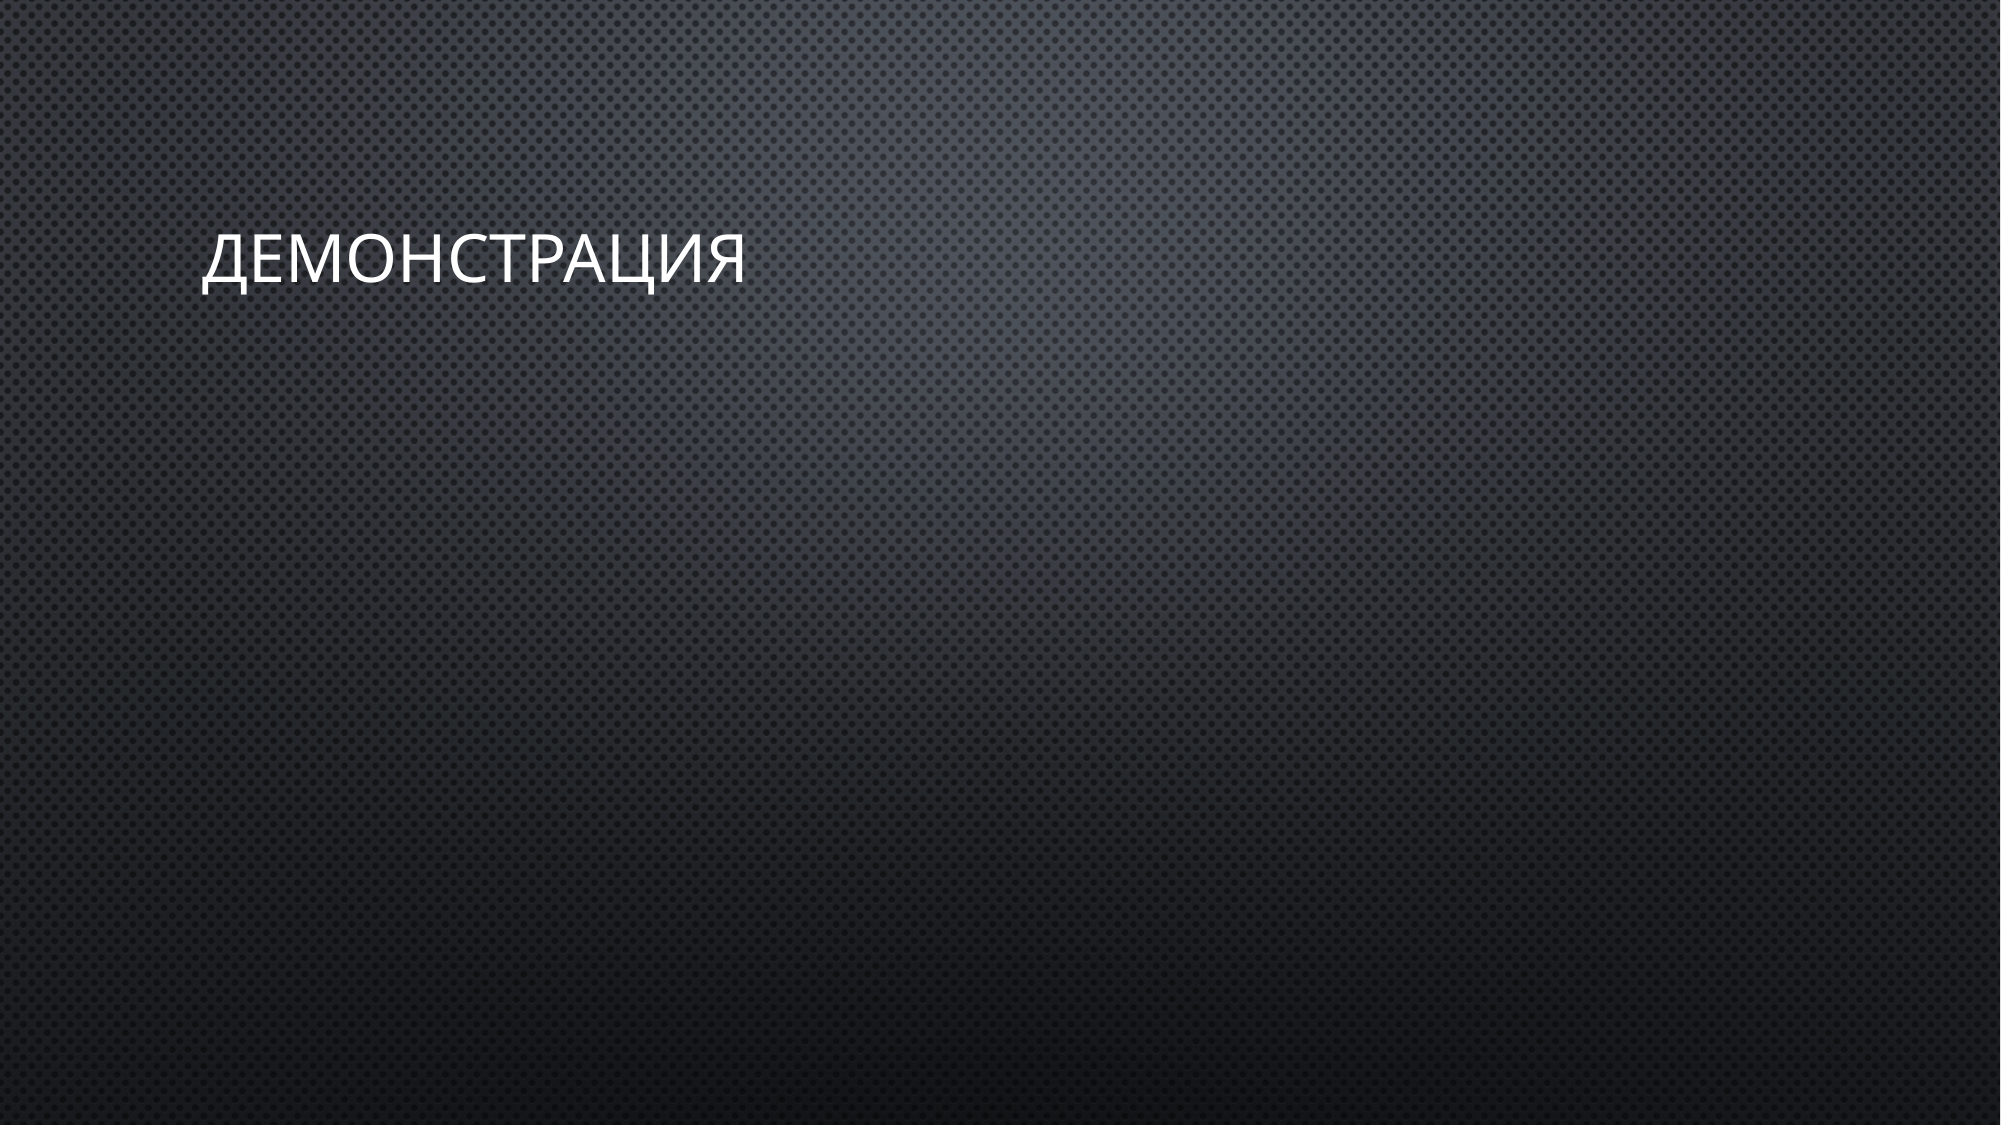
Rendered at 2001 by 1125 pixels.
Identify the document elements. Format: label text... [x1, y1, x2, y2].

title Демонстрация [187, 99, 1813, 413]
